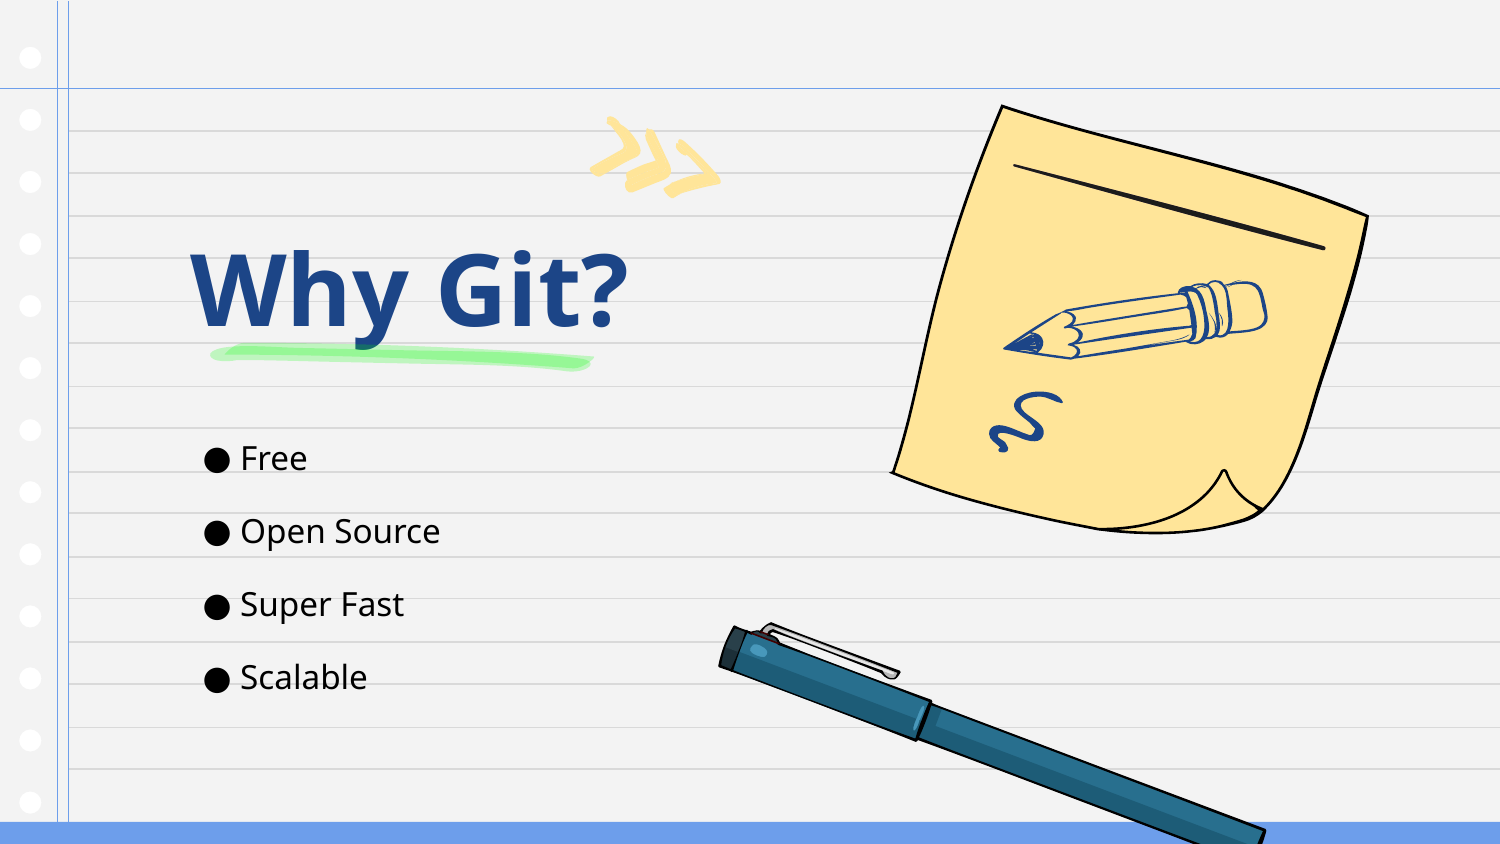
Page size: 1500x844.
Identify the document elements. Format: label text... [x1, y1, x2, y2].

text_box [926, 140, 1337, 536]
list Free Open Source Super Fast Scalable [187, 421, 649, 612]
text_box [1029, 187, 1219, 510]
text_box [591, 132, 725, 202]
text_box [708, 667, 1280, 814]
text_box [208, 342, 601, 372]
title Why Git? [128, 224, 692, 349]
